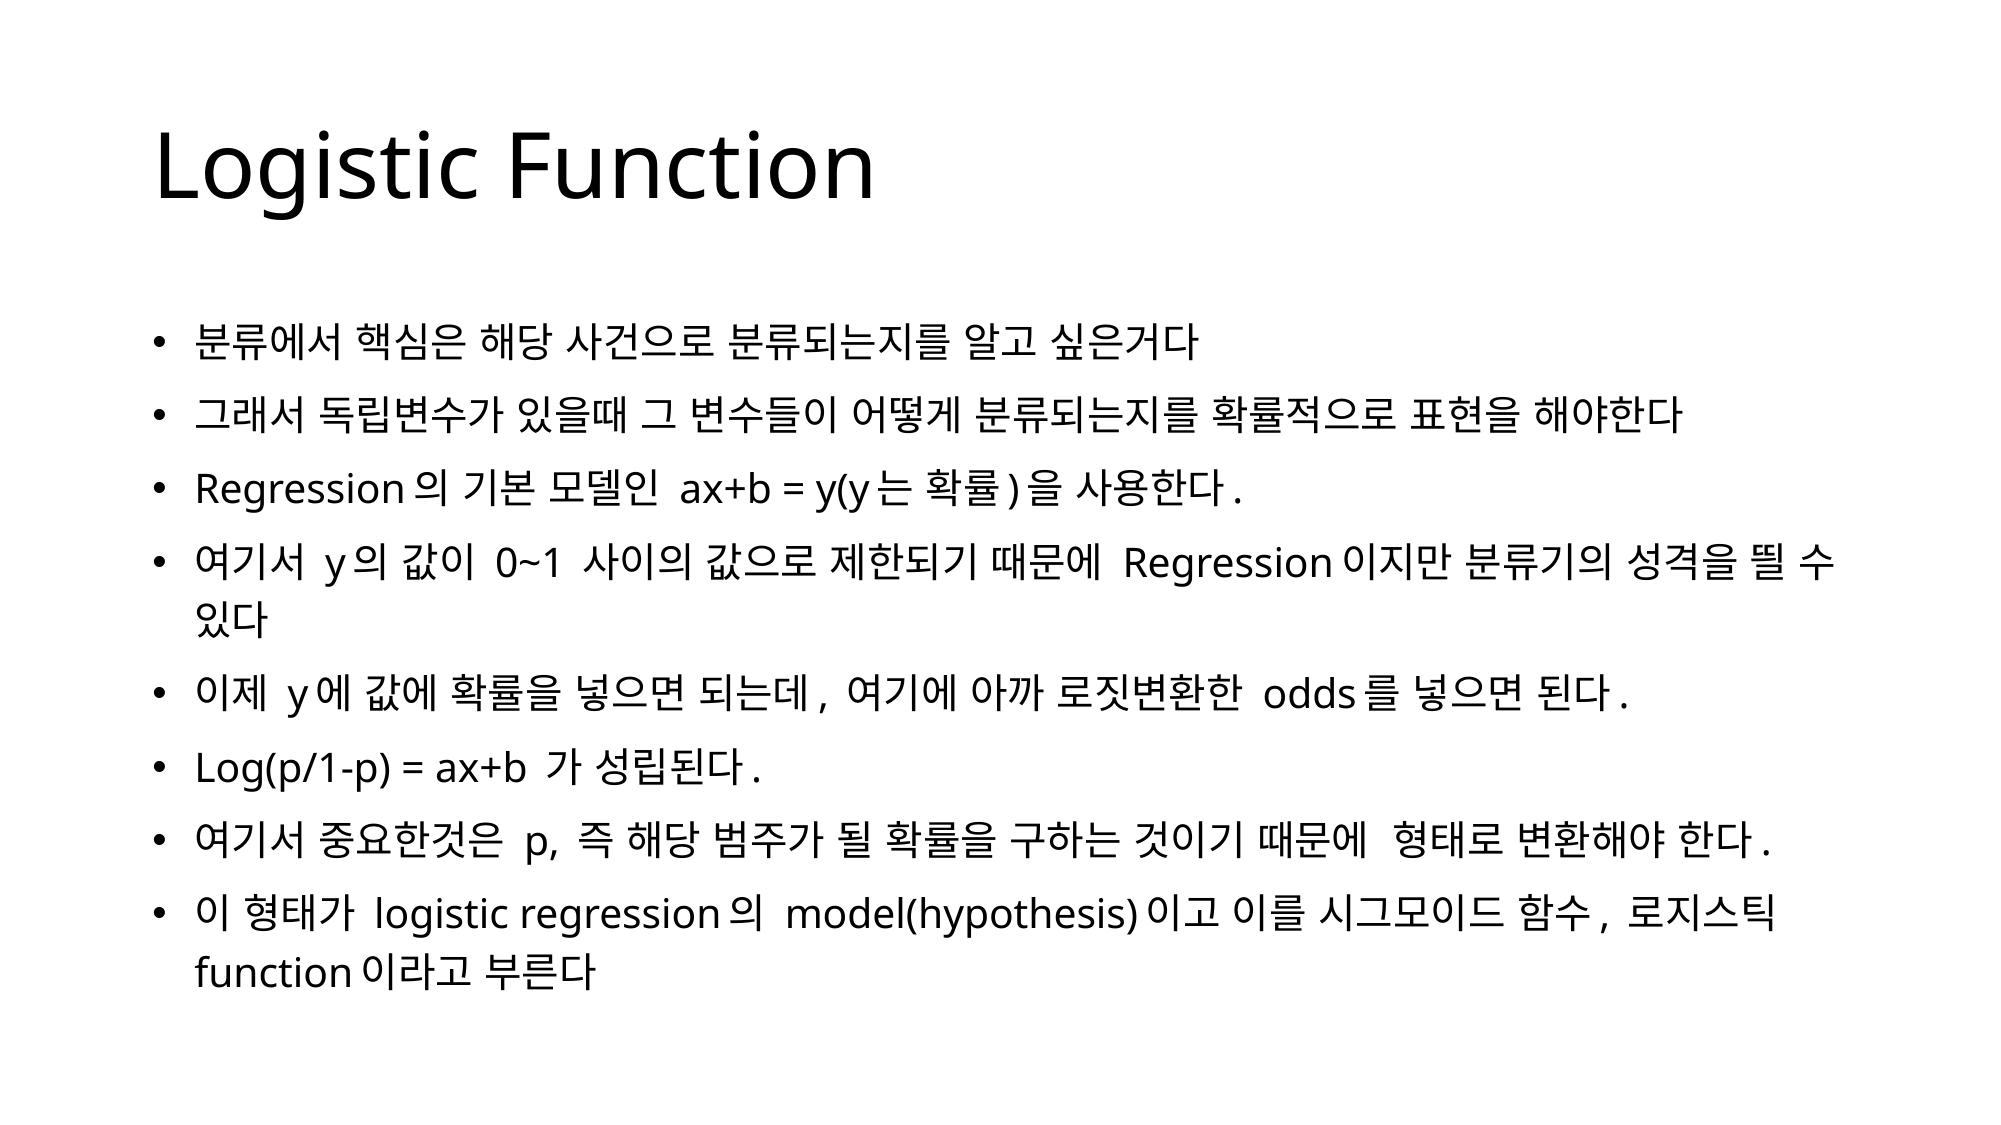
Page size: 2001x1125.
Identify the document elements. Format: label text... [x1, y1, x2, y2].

title Logistic Function [137, 59, 1863, 278]
